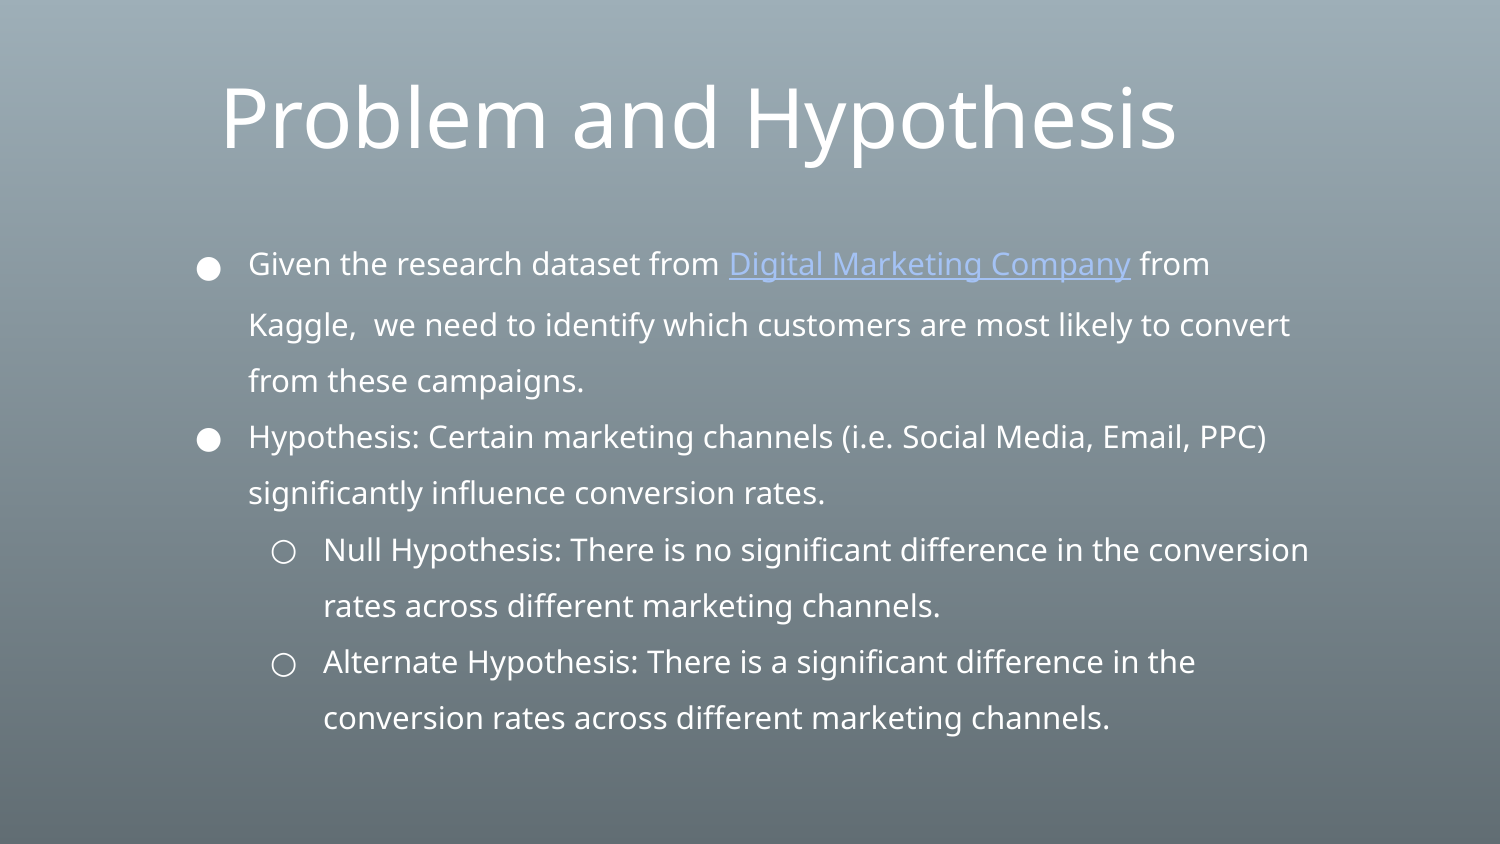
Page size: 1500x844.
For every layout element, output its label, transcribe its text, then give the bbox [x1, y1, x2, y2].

text_box Problem and Hypothesis [215, 54, 1285, 177]
text_box Given the research dataset from Digital Marketing Company from Kaggle, we need to identify which customers are most likely to convert from these campaigns. Hypothesis: Certain marketing channels (i.e. Social Media, Email, PPC) significantly influence conversion rates. Null Hypothesis: There is no significant difference in the conversion rates across different marketing channels. Alternate Hypothesis: There is a significant difference in the conversion rates across different marketing channels. [168, 213, 1332, 783]
